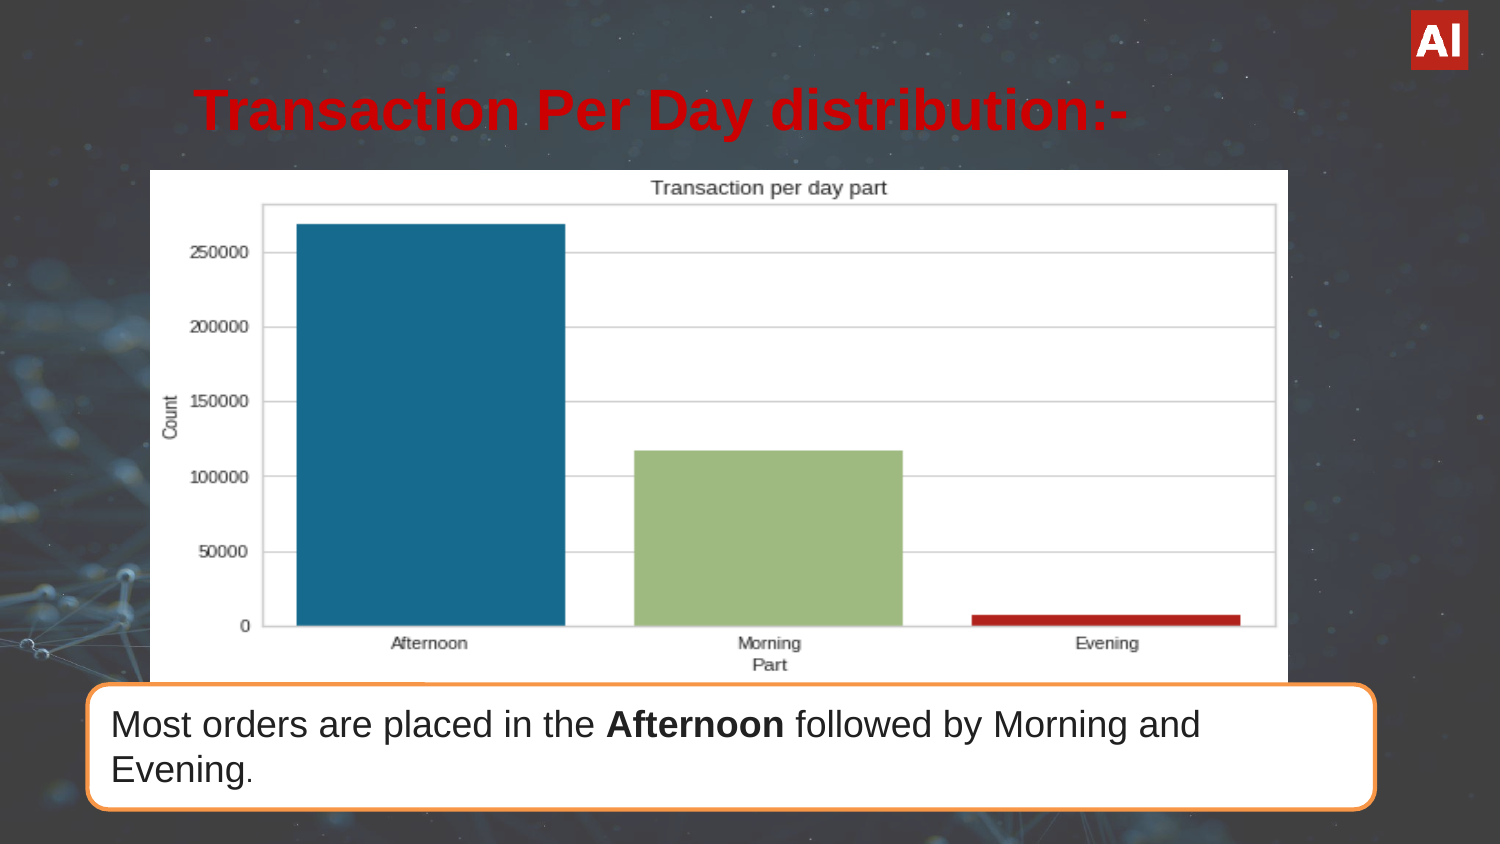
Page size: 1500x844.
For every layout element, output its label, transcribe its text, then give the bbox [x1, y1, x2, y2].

picture [149, 170, 1288, 685]
title Transaction Per Day distribution:- [112, 71, 1325, 213]
picture [1411, 10, 1469, 70]
text_box Most orders are placed in the Afternoon followed by Morning and Evening. [87, 684, 1375, 810]
